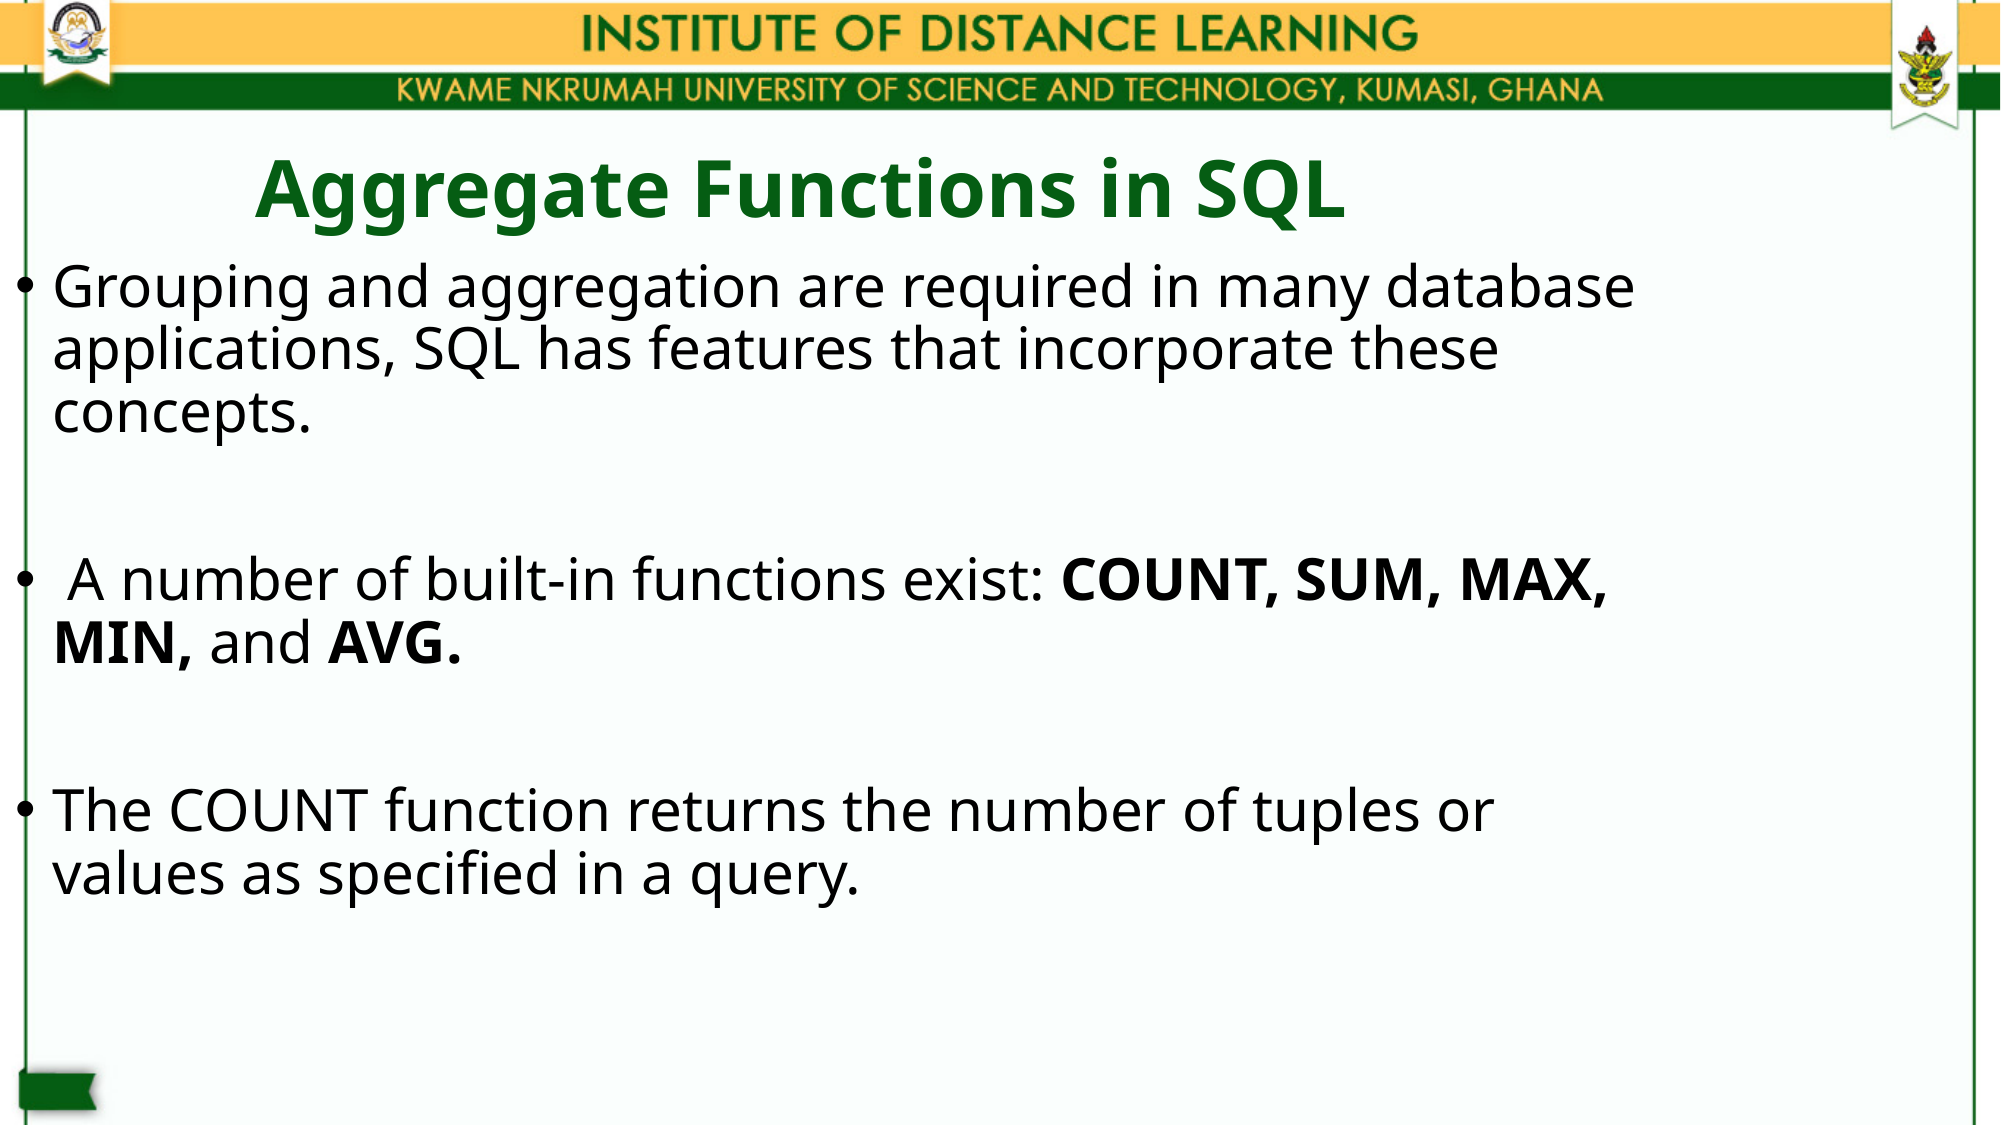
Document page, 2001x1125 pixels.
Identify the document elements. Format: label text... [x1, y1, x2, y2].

picture [0, 0, 2001, 1125]
title Aggregate Functions in SQL [240, 133, 1591, 249]
list Grouping and aggregation are required in many database applications, SQL has features that incorporate these concepts. A number of built-in functions exist: COUNT, SUM, MAX, MIN, and AVG. The COUNT function returns the number of tuples or values as specified in a query. [0, 249, 1675, 1059]
